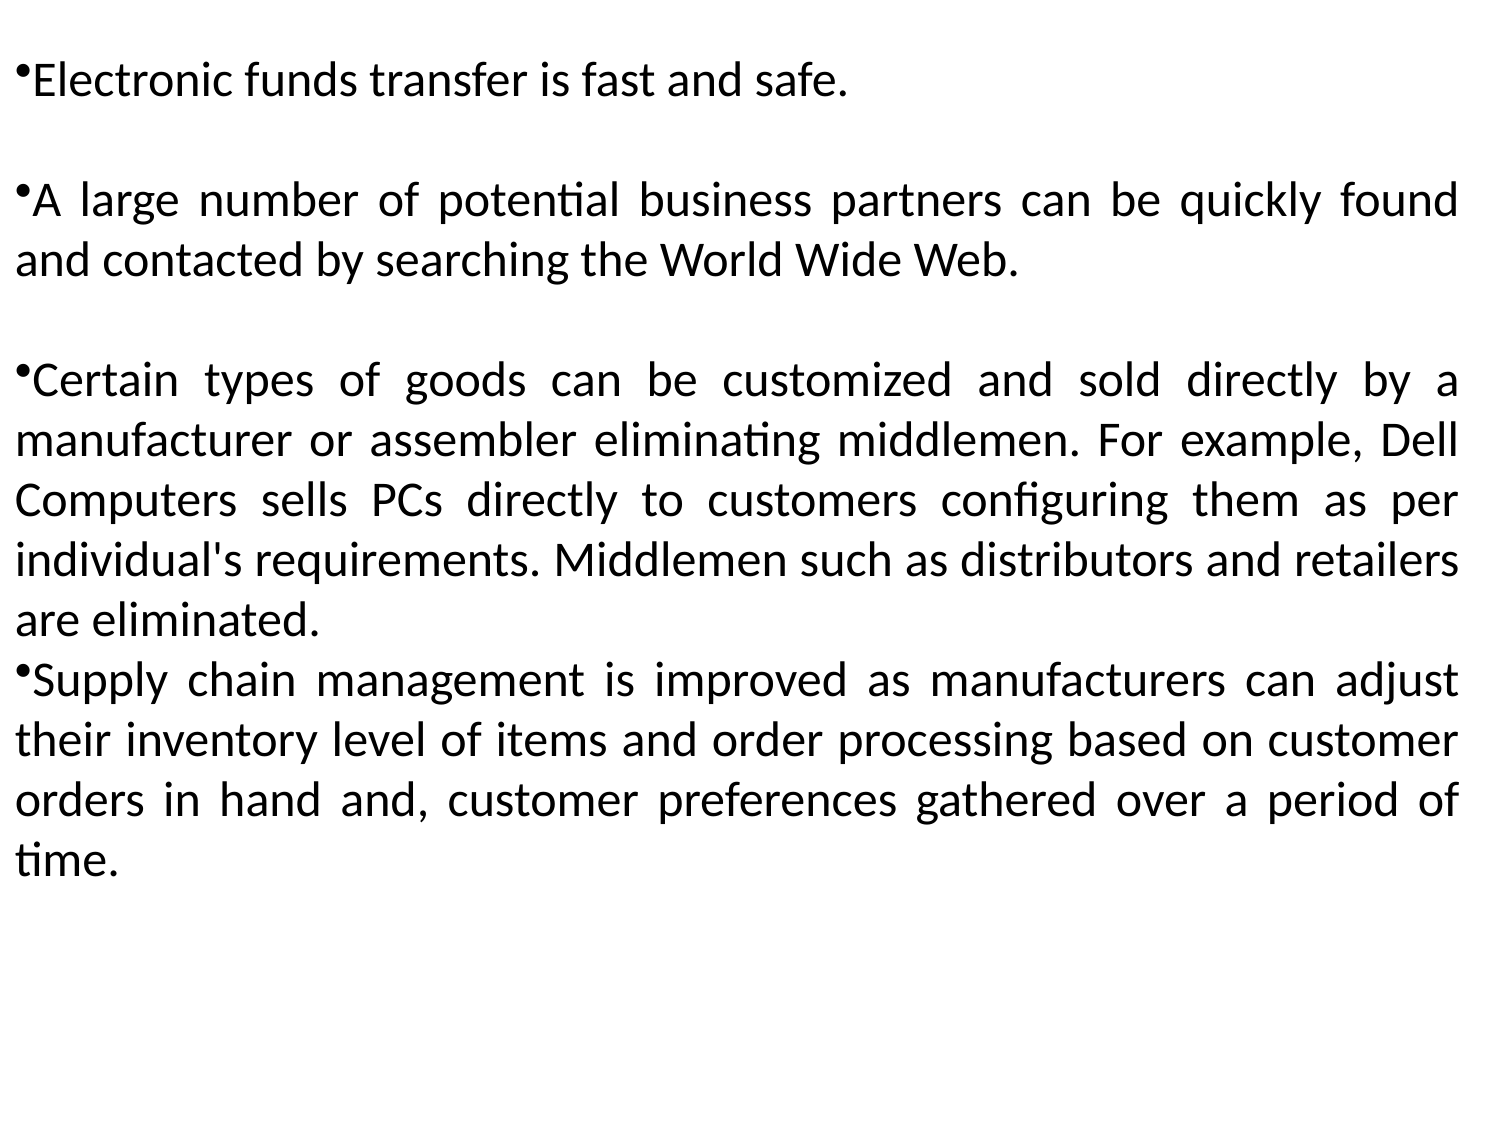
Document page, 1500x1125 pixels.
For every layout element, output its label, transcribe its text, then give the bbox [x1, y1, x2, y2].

text_box Electronic funds transfer is fast and safe. A large number of potential business partners can be quickly found and contacted by searching the World Wide Web. Certain types of goods can be customized and sold directly by a manufacturer or assembler eliminating middlemen. For example, Dell Computers sells PCs directly to customers configuring them as per individual's requirements. Middlemen such as distributors and retailers are eliminated. Supply chain management is improved as manufacturers can adjust their inventory level of items and order processing based on customer orders in hand and, customer preferences gathered over a period of time. [0, 38, 1475, 894]
